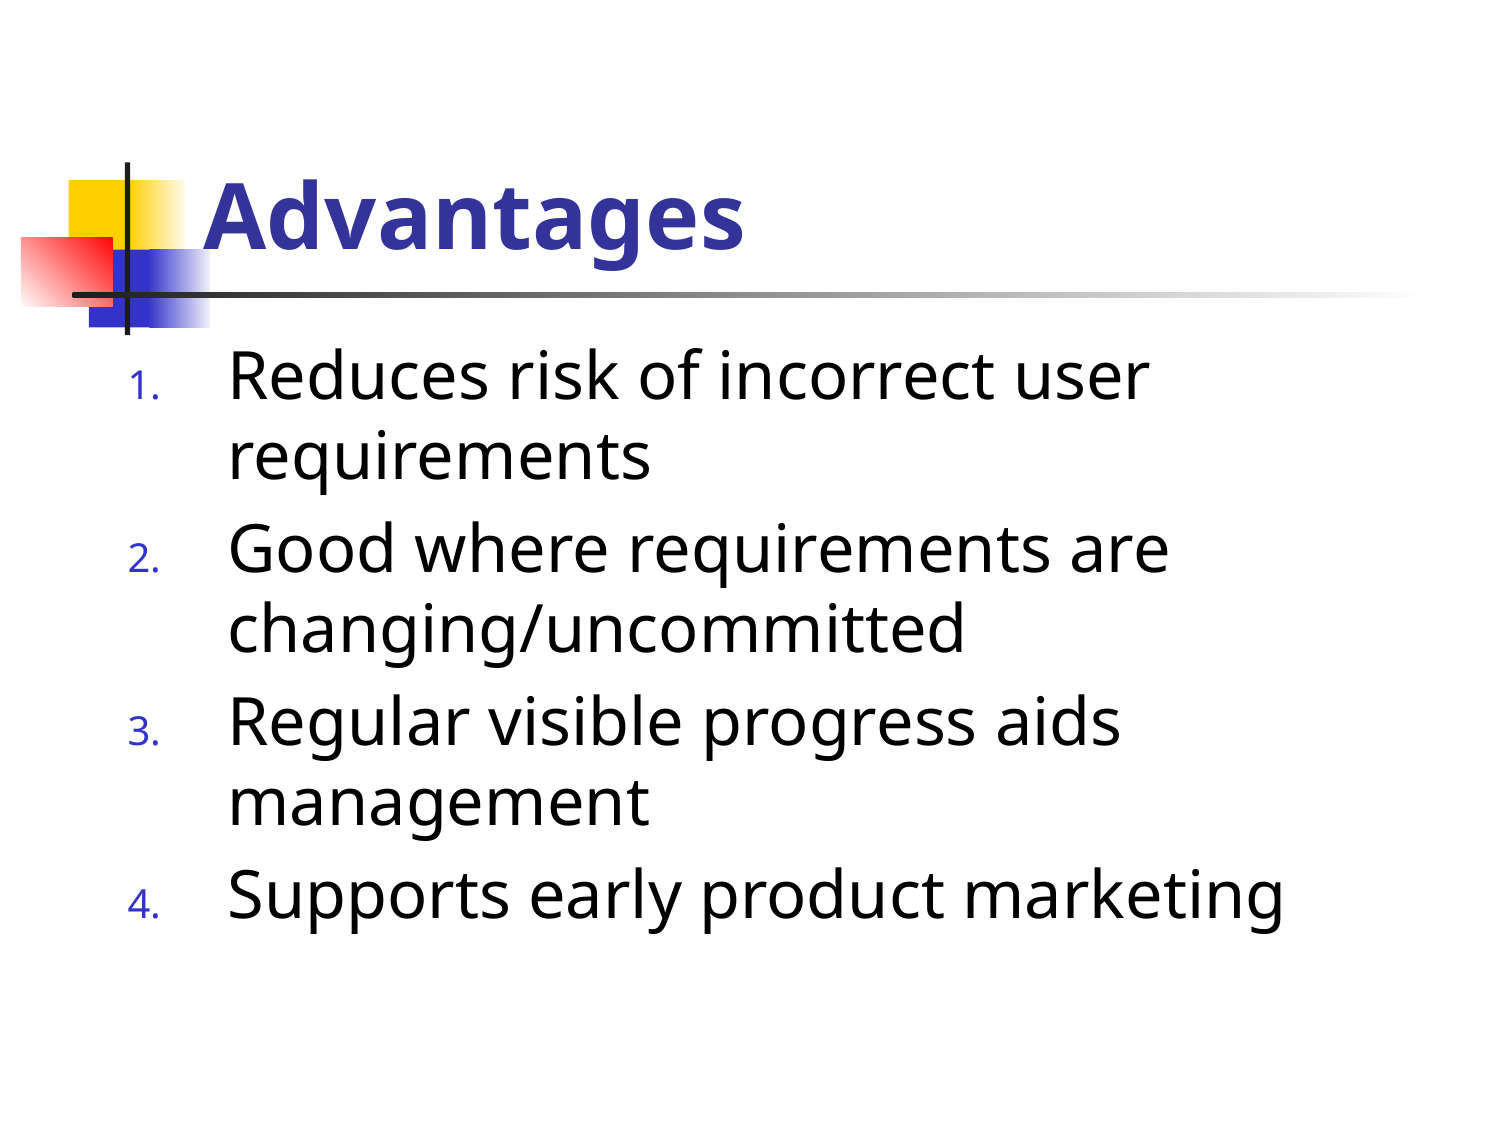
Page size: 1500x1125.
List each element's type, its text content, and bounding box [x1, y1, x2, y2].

title Advantages [188, 34, 1468, 276]
list Reduces risk of incorrect user requirements Good where requirements are changing/uncommitted Regular visible progress aids management Supports early product marketing [112, 324, 1413, 1001]
